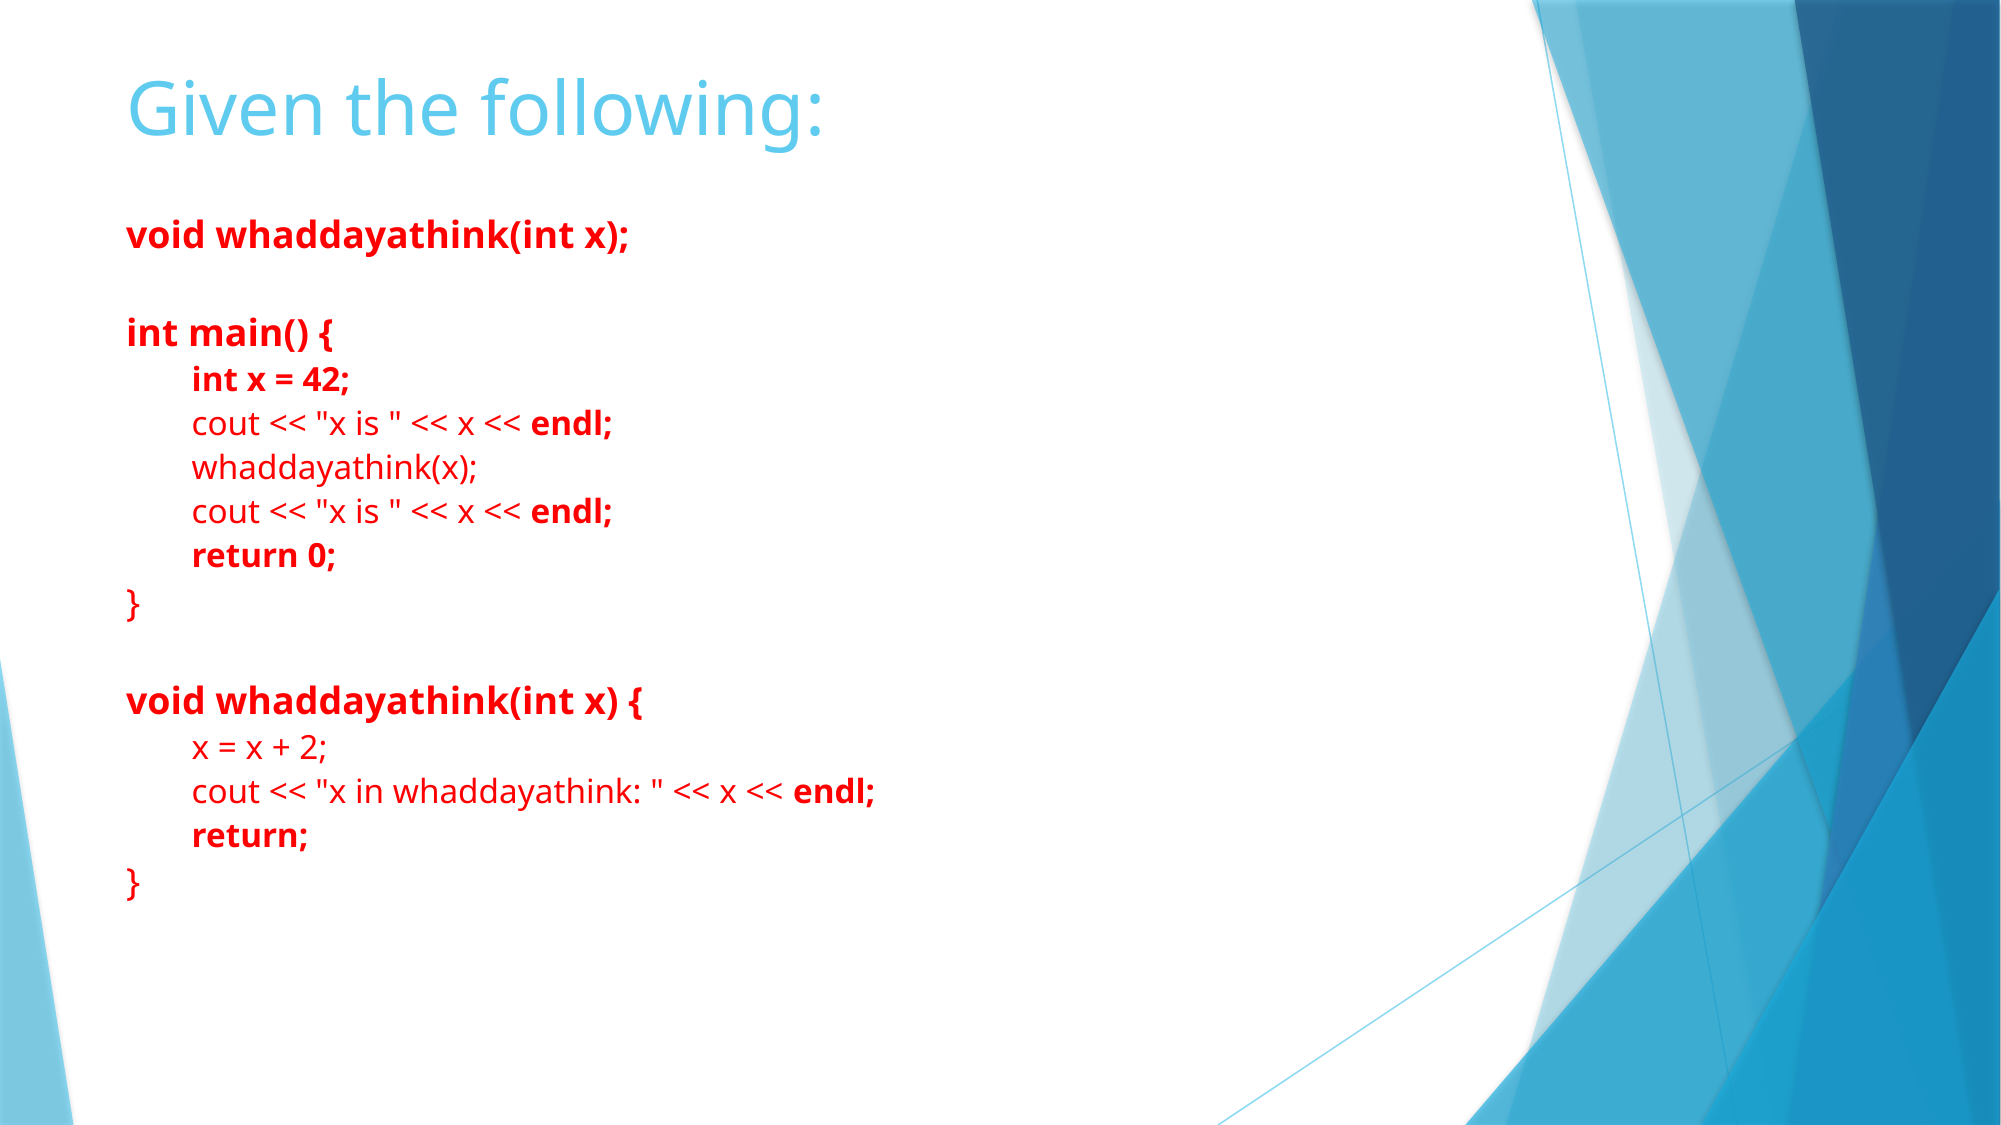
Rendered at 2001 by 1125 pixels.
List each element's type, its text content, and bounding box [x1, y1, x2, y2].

title Given the following: [111, 53, 1522, 183]
list void whaddayathink(int x); int main() { int x = 42; cout << "x is " << x << endl; whaddayathink(x); cout << "x is " << x << endl; return 0; } void whaddayathink(int x) { x = x + 2; cout << "x in whaddayathink: " << x << endl; return; } [111, 203, 1522, 991]
